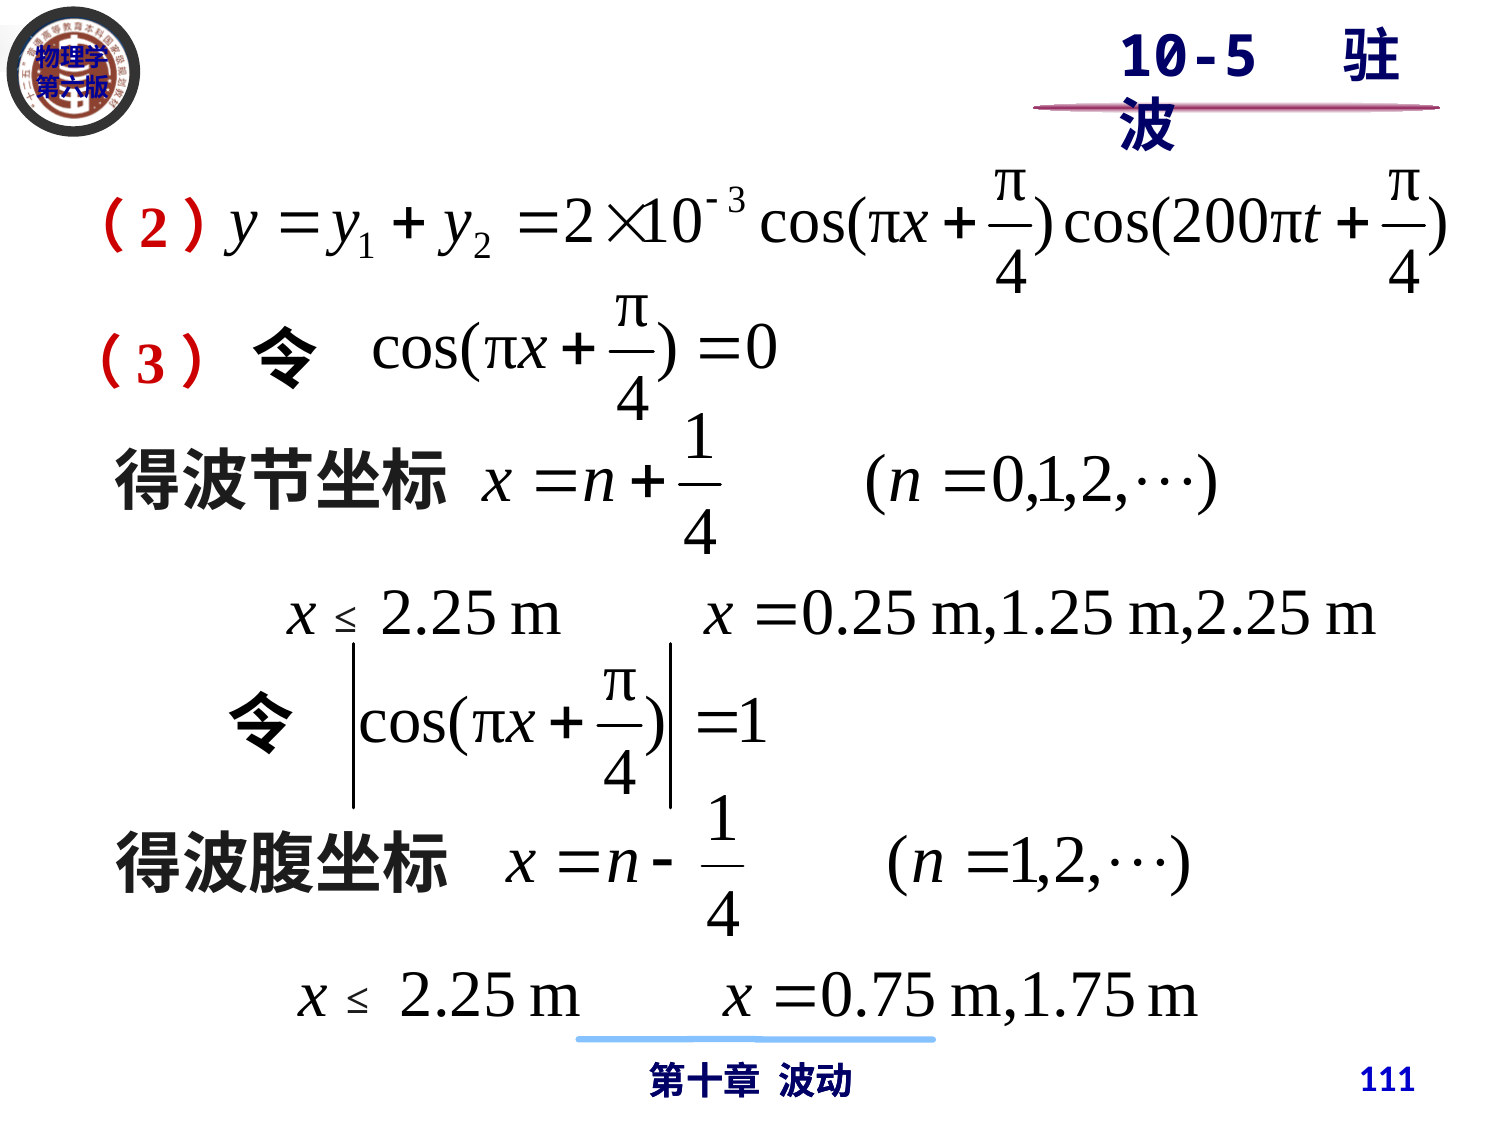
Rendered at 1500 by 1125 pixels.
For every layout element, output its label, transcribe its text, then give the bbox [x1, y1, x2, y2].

picture [17, 17, 129, 126]
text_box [99, 393, 1388, 663]
text_box 10-5 驻波 [1103, 10, 1453, 135]
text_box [62, 262, 791, 436]
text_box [213, 137, 1463, 309]
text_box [211, 672, 775, 773]
text_box （2） [52, 182, 208, 267]
slide_number 111 [1080, 1046, 1431, 1107]
text_box [1032, 103, 1103, 113]
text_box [99, 774, 1210, 1045]
